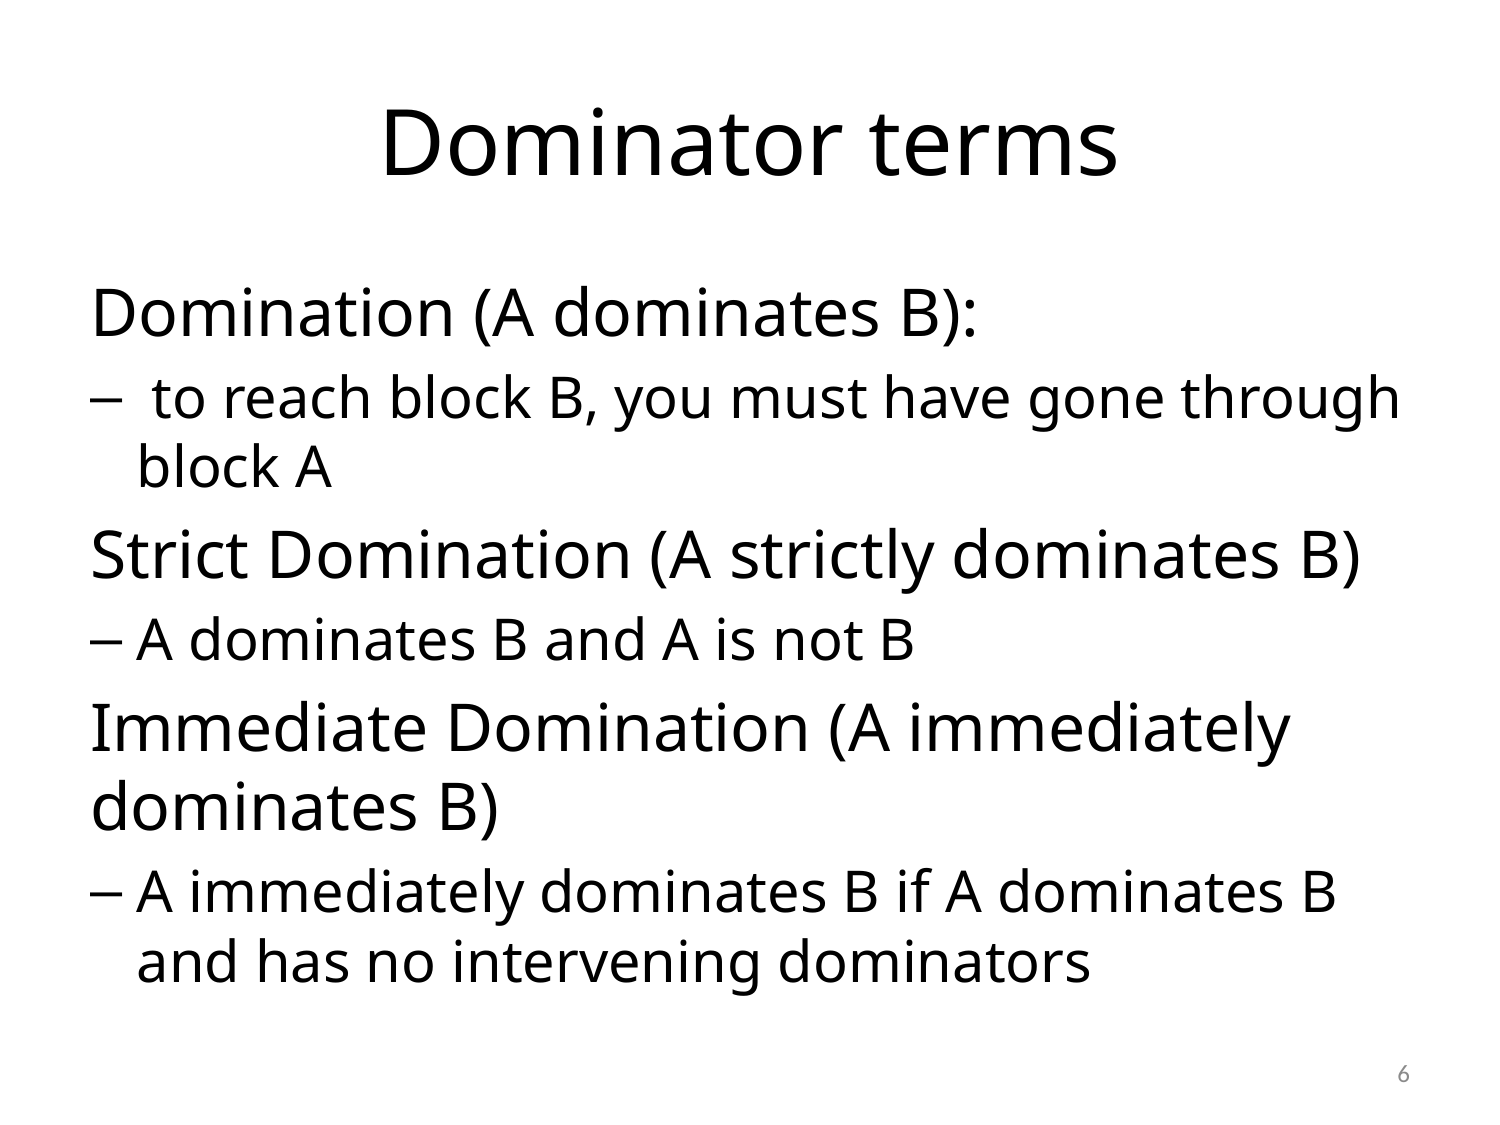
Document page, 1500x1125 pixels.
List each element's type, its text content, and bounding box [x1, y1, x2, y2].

title Dominator terms [75, 45, 1425, 233]
list Domination (A dominates B): to reach block B, you must have gone through block A Strict Domination (A strictly dominates B) A dominates B and A is not B Immediate Domination (A immediately dominates B) A immediately dominates B if A dominates B and has no intervening dominators [75, 262, 1425, 1005]
text_box 6 [1074, 1042, 1425, 1103]
